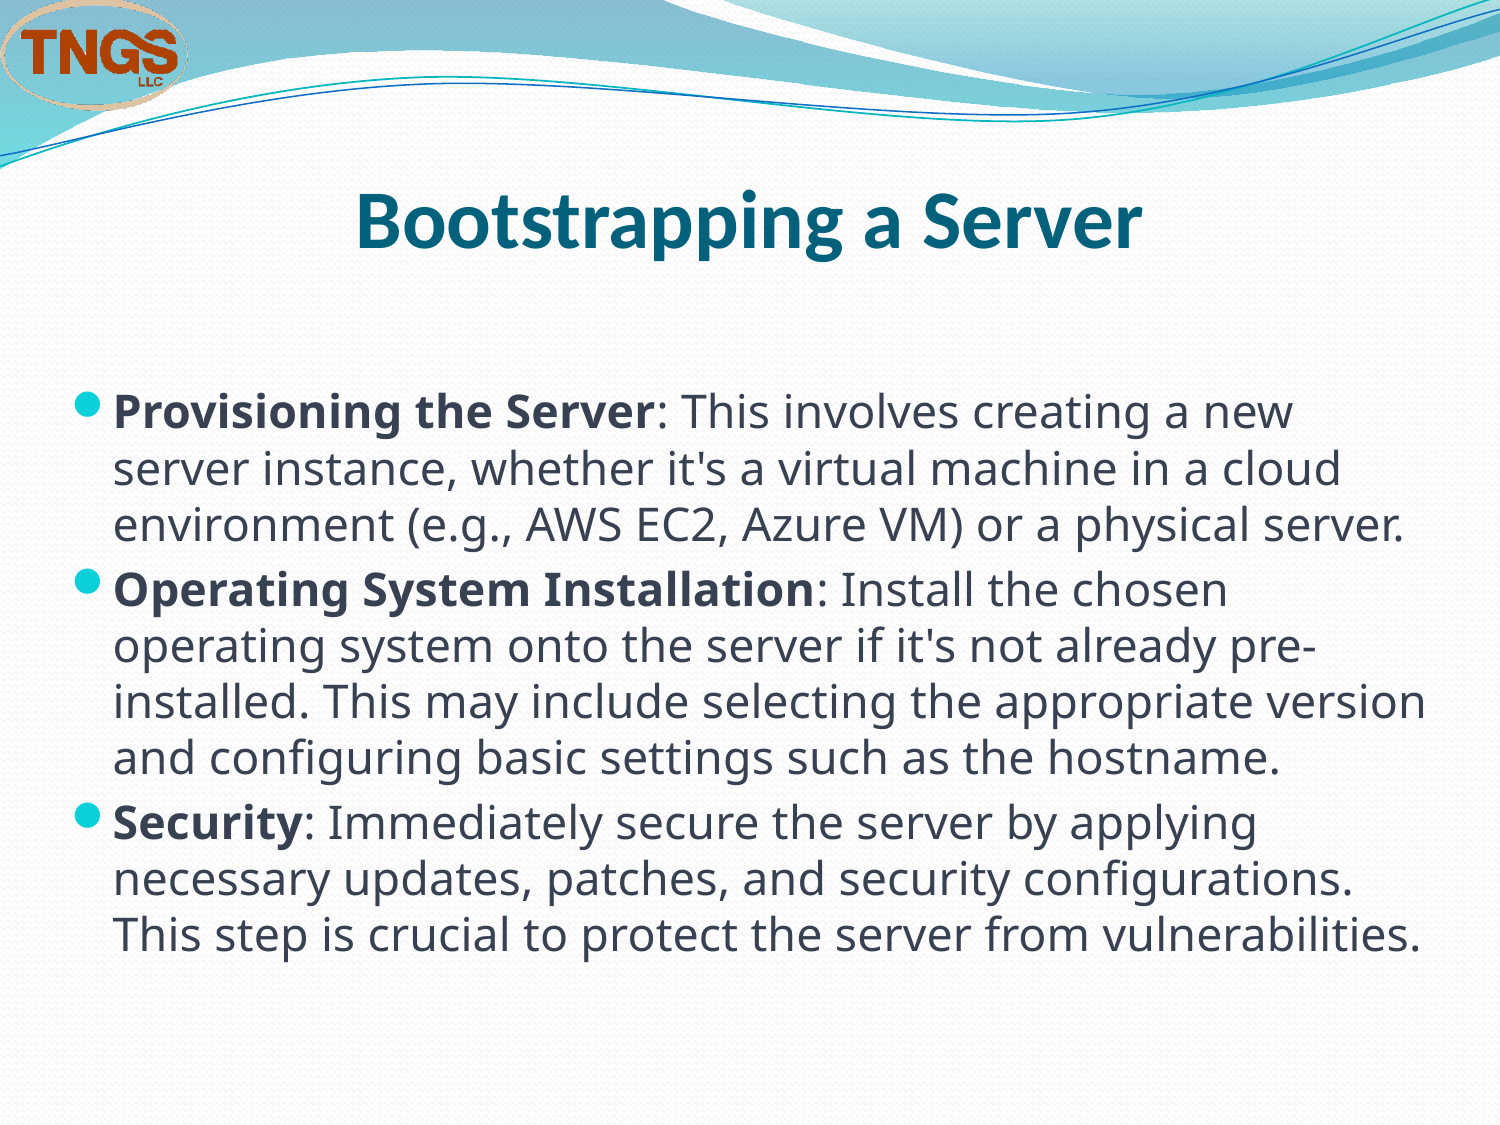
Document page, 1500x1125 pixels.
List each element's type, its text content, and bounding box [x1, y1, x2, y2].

title Bootstrapping a Server [75, 187, 1425, 266]
list Provisioning the Server: This involves creating a new server instance, whether it's a virtual machine in a cloud environment (e.g., AWS EC2, Azure VM) or a physical server. Operating System Installation: Install the chosen operating system onto the server if it's not already pre-installed. This may include selecting the appropriate version and configuring basic settings such as the hostname. Security: Immediately secure the server by applying necessary updates, patches, and security configurations. This step is crucial to protect the server from vulnerabilities. [56, 375, 1444, 1088]
picture [0, 0, 188, 111]
